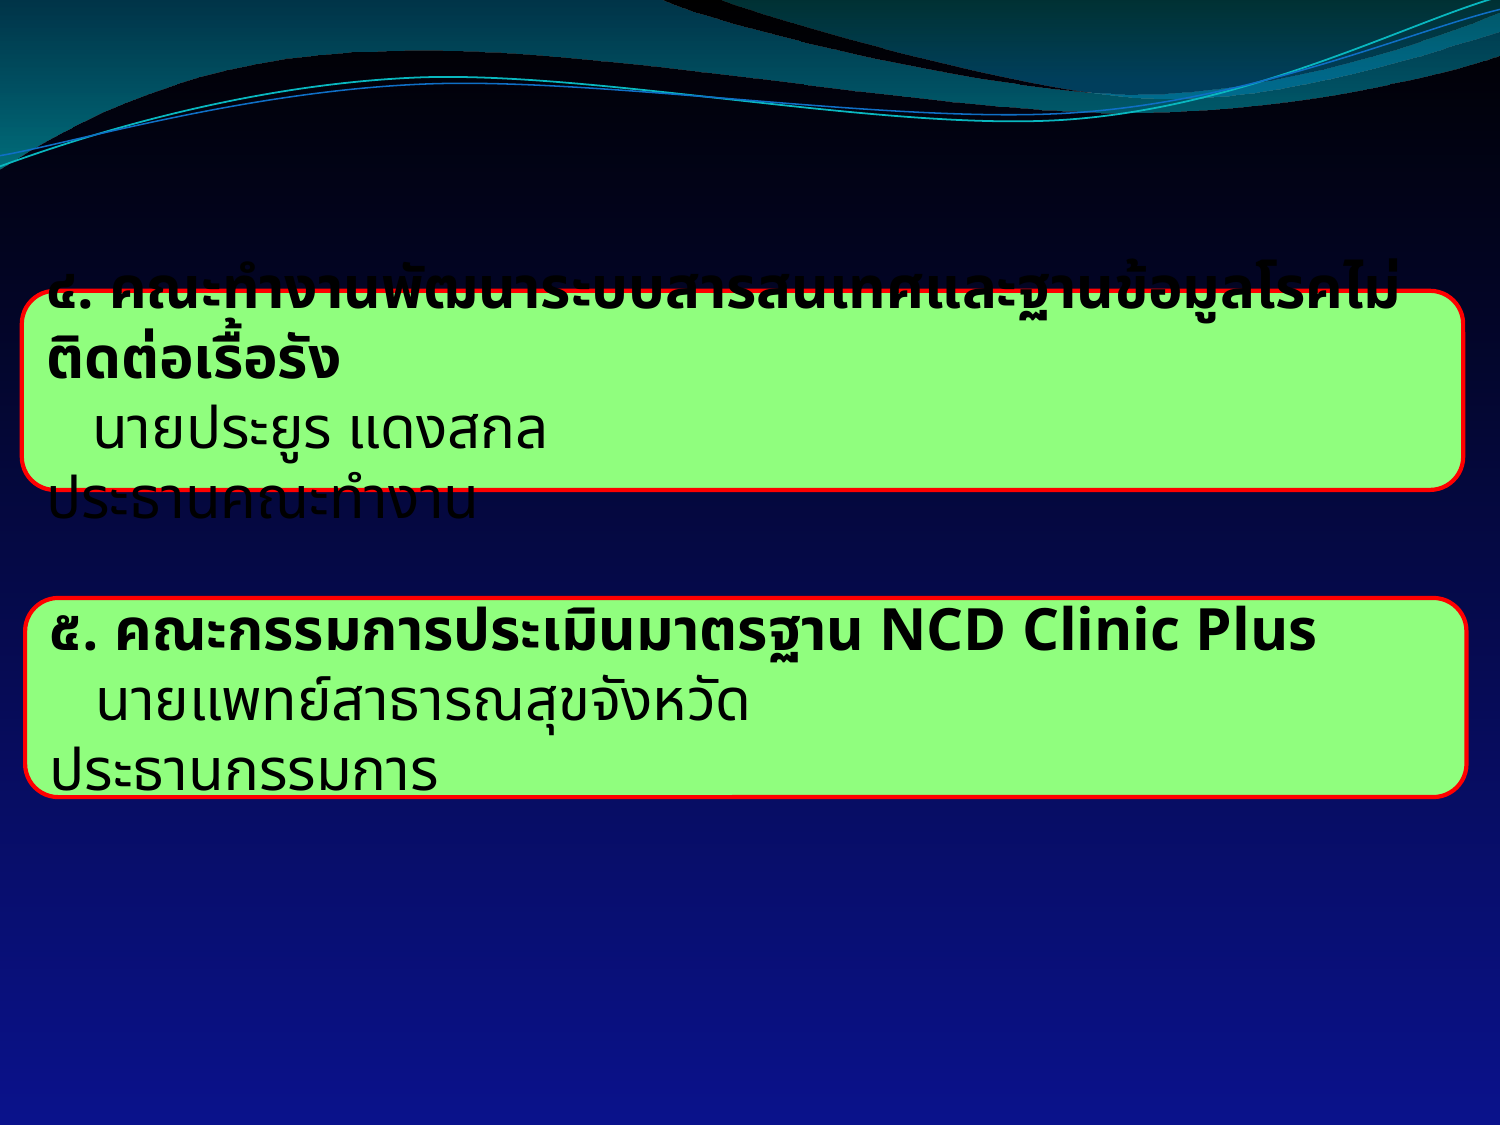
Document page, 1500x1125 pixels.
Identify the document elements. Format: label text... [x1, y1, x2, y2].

text_box ๔. คณะทำงานพัฒนาระบบสารสนเทศและฐานข้อมูลโรคไม่ติดต่อเรื้อรัง นายประยูร แดงสกล ประธานคณะทำงาน [19, 288, 1466, 493]
text_box ๕. คณะกรรมการประเมินมาตรฐาน NCD Clinic Plus นายแพทย์สาธารณสุขจังหวัด ประธานกรรมการ [23, 595, 1469, 800]
